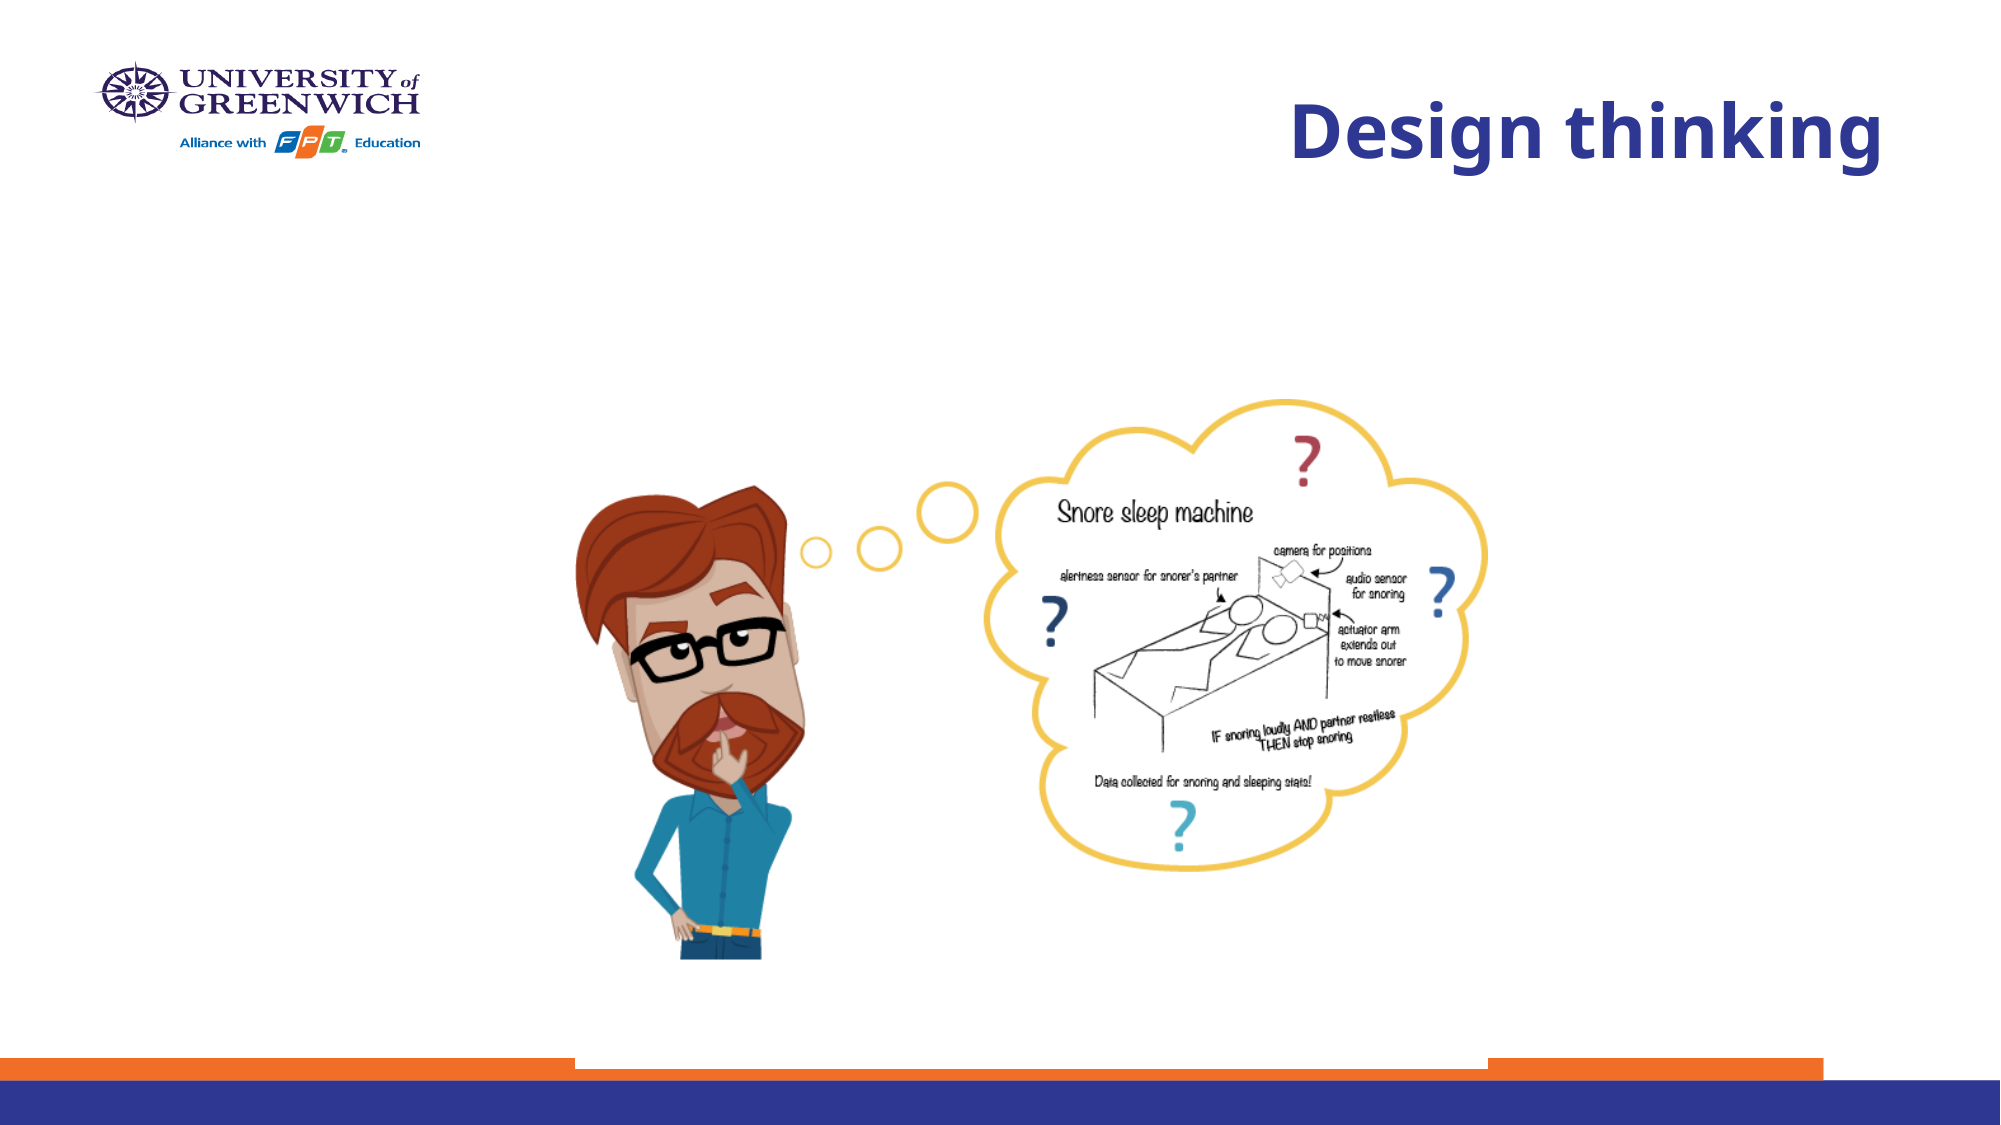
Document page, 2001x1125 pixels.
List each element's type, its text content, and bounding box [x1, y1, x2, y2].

picture [0, 0, 2000, 1125]
title Design thinking [752, 76, 1900, 209]
